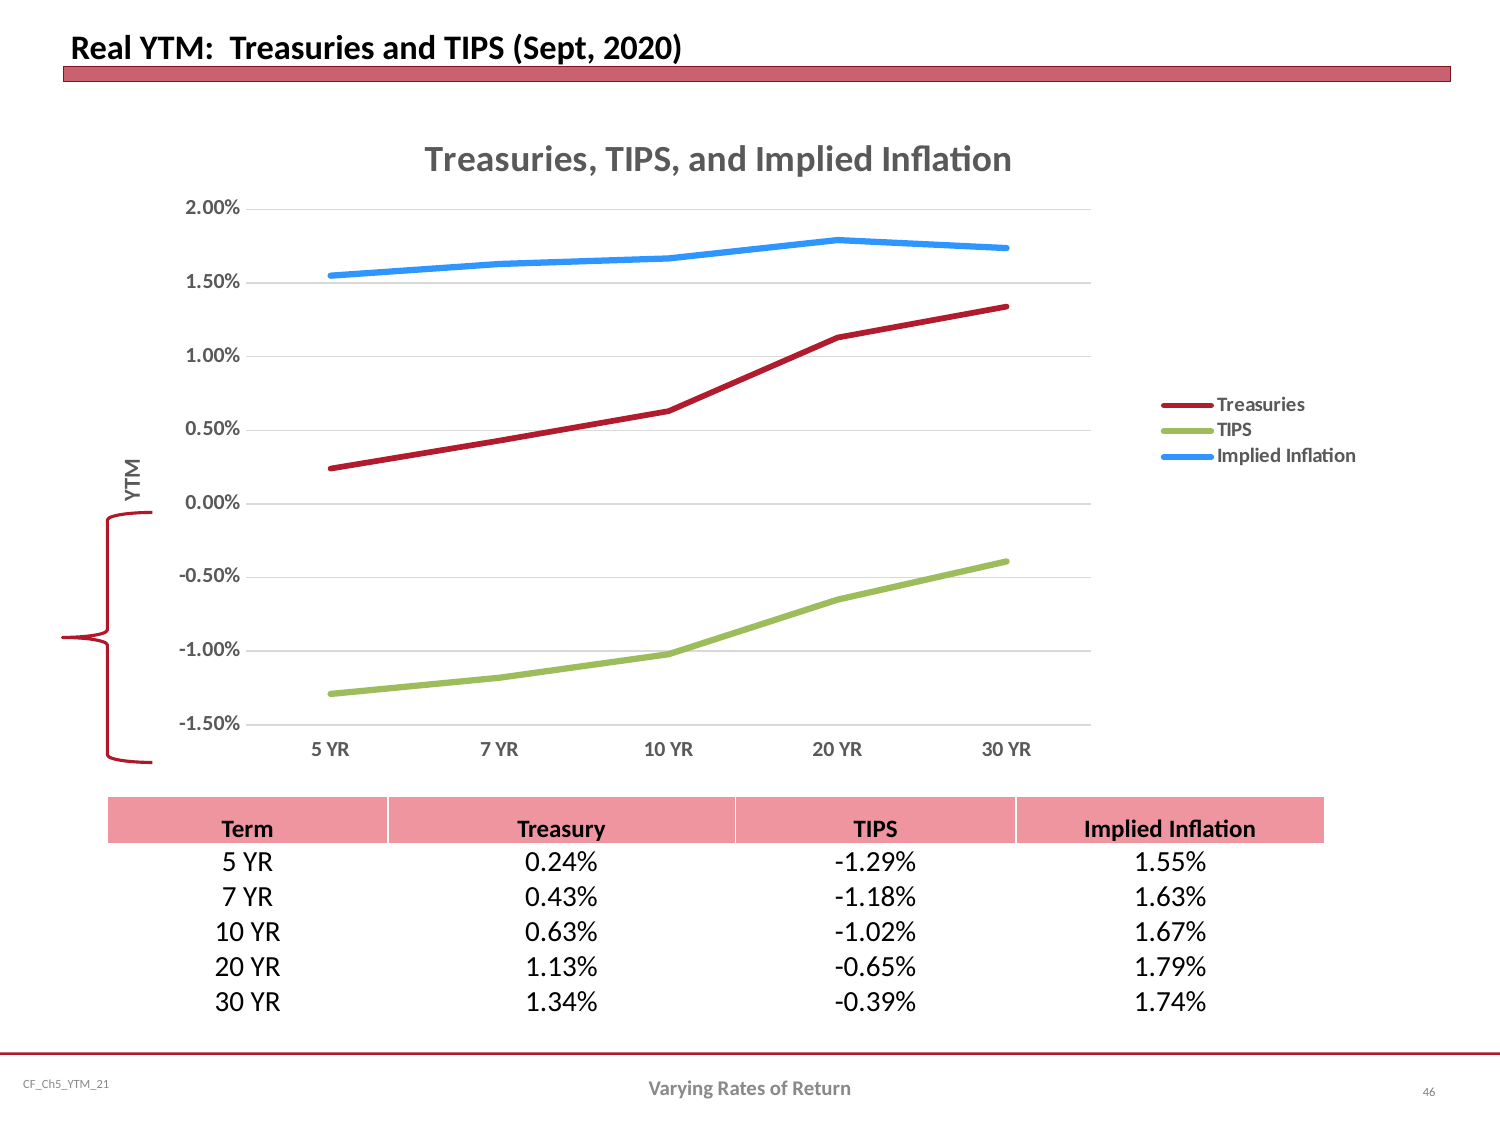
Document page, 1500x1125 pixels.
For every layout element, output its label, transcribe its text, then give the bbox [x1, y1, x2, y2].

table_cell -0.39% [736, 985, 1015, 1018]
table_cell 0.63% [389, 915, 735, 948]
table_cell 30 YR [108, 985, 387, 1018]
table_cell 1.79% [1017, 950, 1324, 983]
table_cell -1.29% [736, 845, 1015, 878]
table_cell 1.74% [1017, 985, 1324, 1018]
table_header TIPS [736, 797, 1015, 843]
table_cell -1.18% [736, 880, 1015, 913]
table_header Treasury [389, 797, 735, 843]
table_cell 0.24% [389, 845, 735, 878]
table_header Term [108, 797, 387, 843]
table_cell 1.34% [389, 985, 735, 1018]
title Real YTM: Treasuries and TIPS (Sept, 2020) [62, 6, 1451, 67]
table_cell 7 YR [108, 880, 387, 913]
table_cell -0.65% [736, 950, 1015, 983]
table_cell 1.13% [389, 950, 735, 983]
table_cell 1.63% [1017, 880, 1324, 913]
table_cell 1.67% [1017, 915, 1324, 948]
slide_number 46 [1375, 1061, 1451, 1122]
table_cell 0.43% [389, 880, 735, 913]
table_cell -1.02% [736, 915, 1015, 948]
footer Varying Rates of Return [512, 1056, 988, 1117]
table_cell 1.55% [1017, 845, 1324, 878]
table_cell 20 YR [108, 950, 387, 983]
table_cell 5 YR [108, 845, 387, 878]
chart [62, 112, 1376, 763]
table_header Implied Inflation [1017, 797, 1324, 843]
table_cell 10 YR [108, 915, 387, 948]
